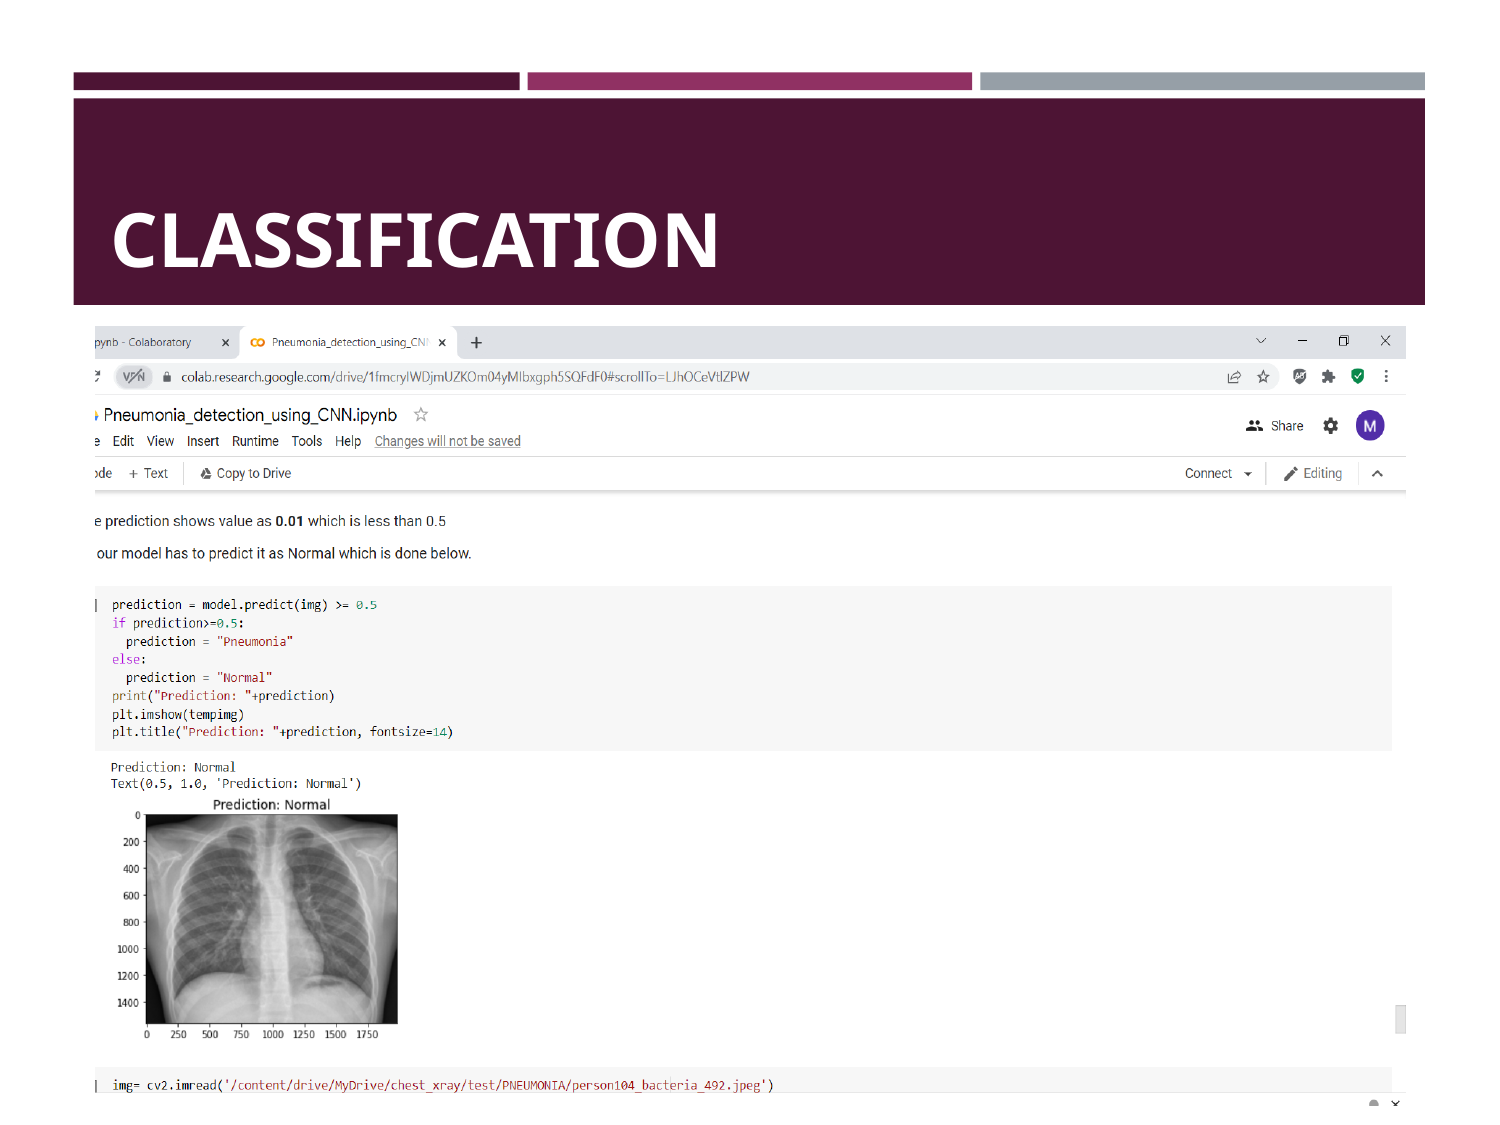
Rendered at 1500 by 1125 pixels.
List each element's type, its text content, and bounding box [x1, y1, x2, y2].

title CLASSIFICATION [95, 112, 1406, 291]
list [94, 326, 1407, 1107]
